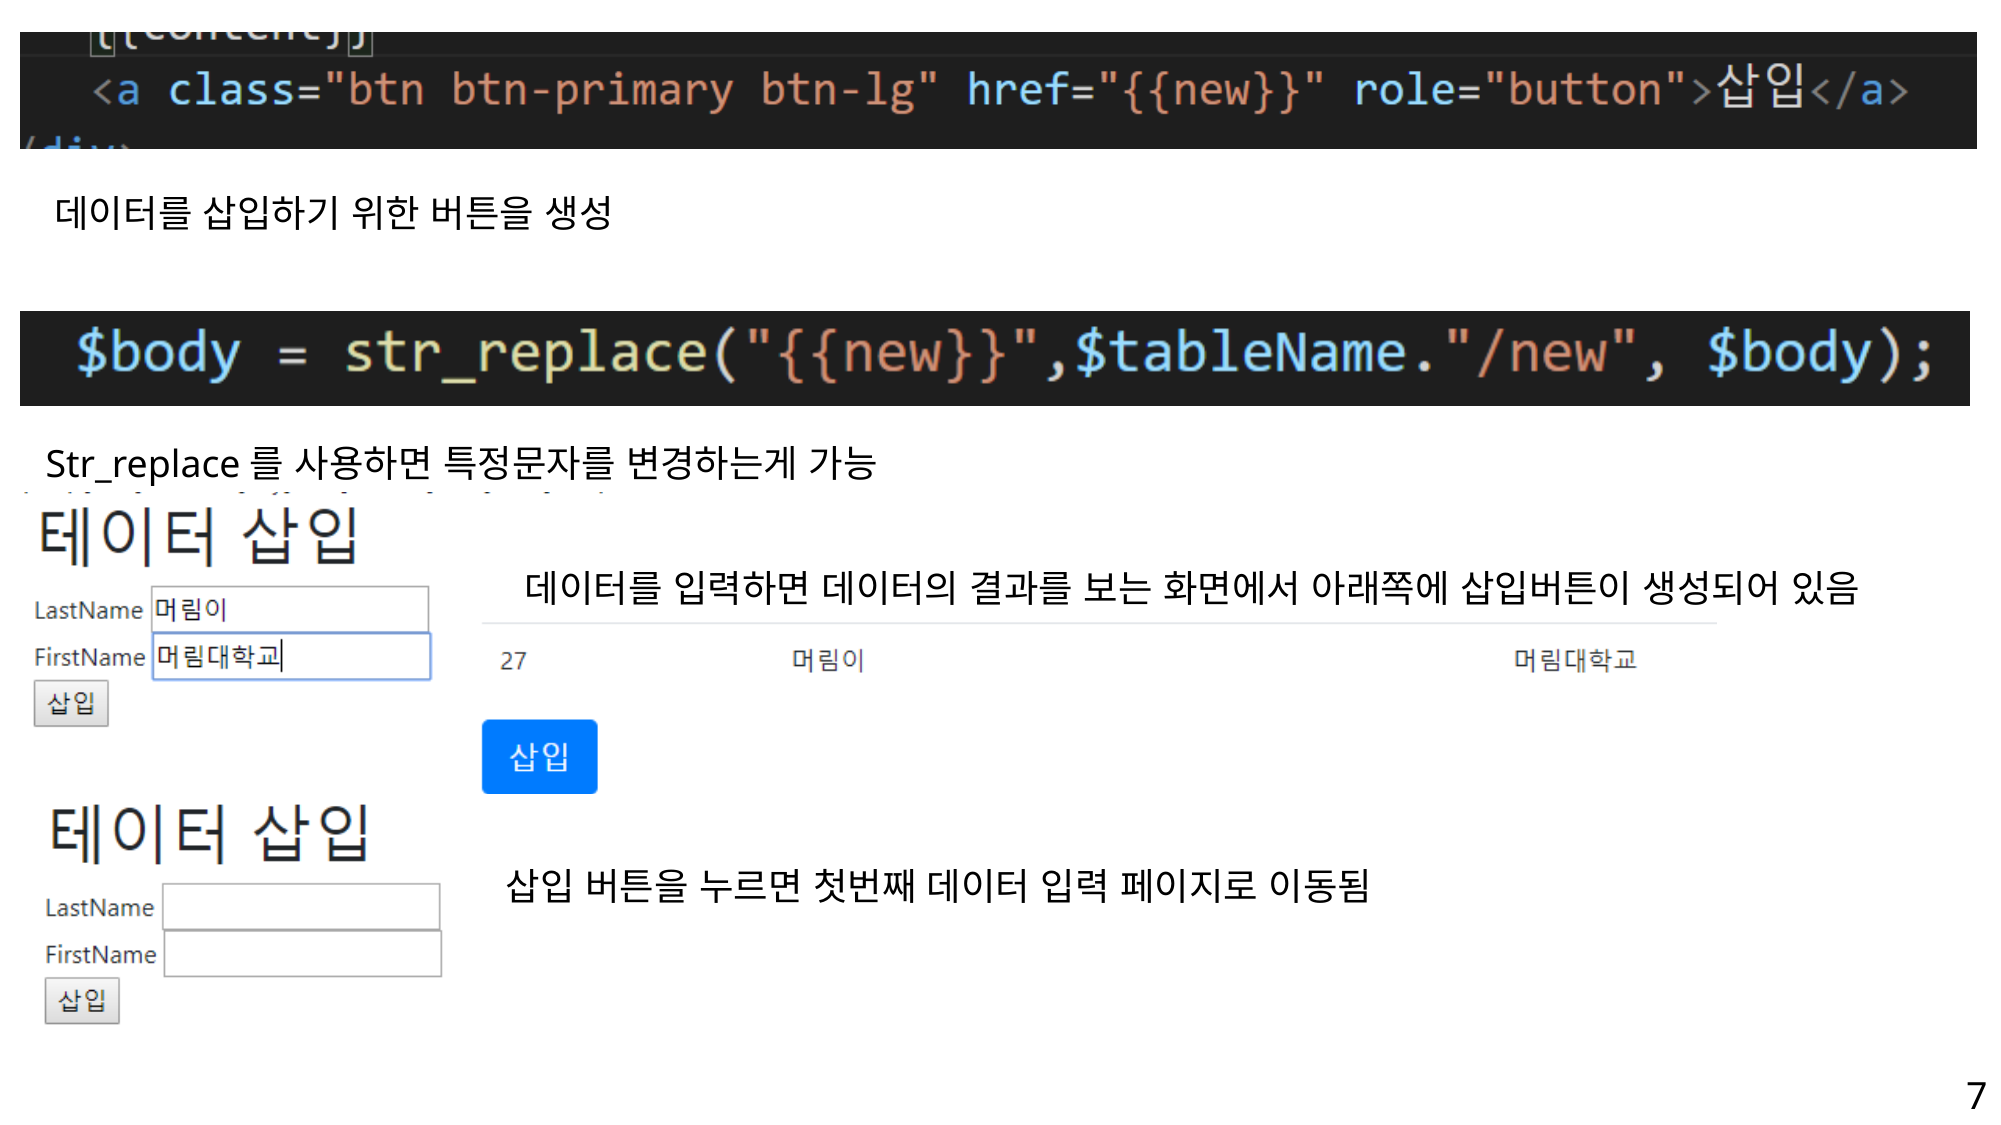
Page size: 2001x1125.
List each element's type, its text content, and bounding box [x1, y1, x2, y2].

picture [19, 492, 1718, 1081]
text_box 데이터를 입력하면 데이터의 결과를 보는 화면에서 아래쪽에 삽입버튼이 생성되어 있음 [715, 557, 1877, 618]
text_box 7 [1951, 1064, 2000, 1125]
picture [19, 310, 1971, 407]
text_box 삽입 버튼을 누르면 첫번째 데이터 입력 페이지로 이동됨 [652, 855, 1388, 916]
text_box 데이터를 삽입하기 위한 버튼을 생성 [39, 182, 630, 243]
picture [19, 32, 1977, 149]
text_box Str_replace를 사용하면 특정문자를 변경하는게 가능 [30, 432, 894, 492]
